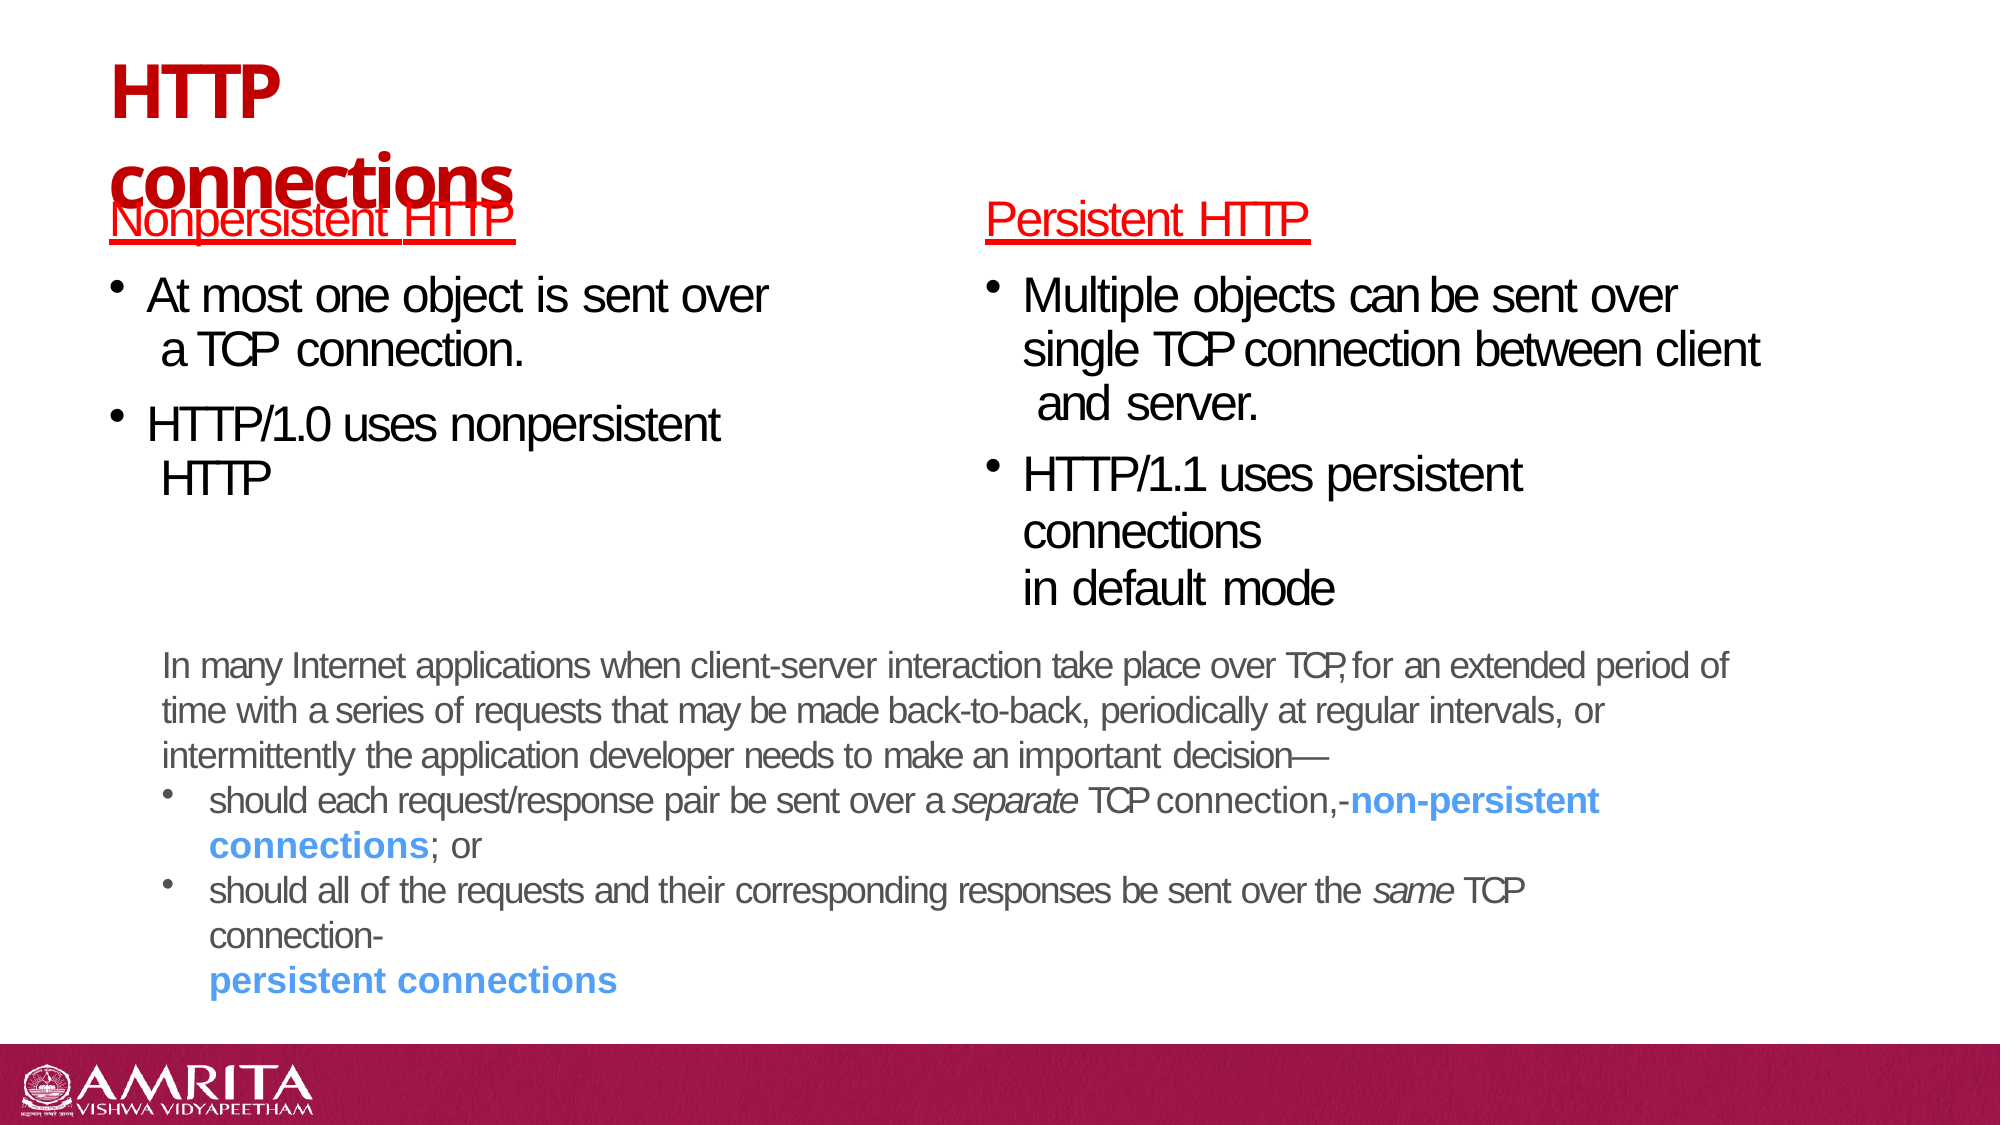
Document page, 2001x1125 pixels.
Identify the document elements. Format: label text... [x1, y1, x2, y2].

text_box Persistent HTTP Multiple objects can be sent over single TCP connection between client and server. HTTP/1.1 uses persistent connections in default mode [982, 169, 1779, 616]
text_box Nonpersistent HTTP At most one object is sent over a TCP connection. HTTP/1.0 uses nonpersistent HTTP [106, 169, 770, 506]
picture [0, 1044, 2000, 1125]
title HTTP connections [106, 41, 664, 169]
text_box In many Internet applications when client-server interaction take place over TCP, for an extended period of time with a series of requests that may be made back-to-back, periodically at regular intervals, or intermittently the application developer needs to make an important decision— should each request/response pair be sent over a separate TCP connection,-non-persistent connections; or should all of the requests and their corresponding responses be sent over the same TCP connection- persistent connections [159, 638, 1747, 1001]
